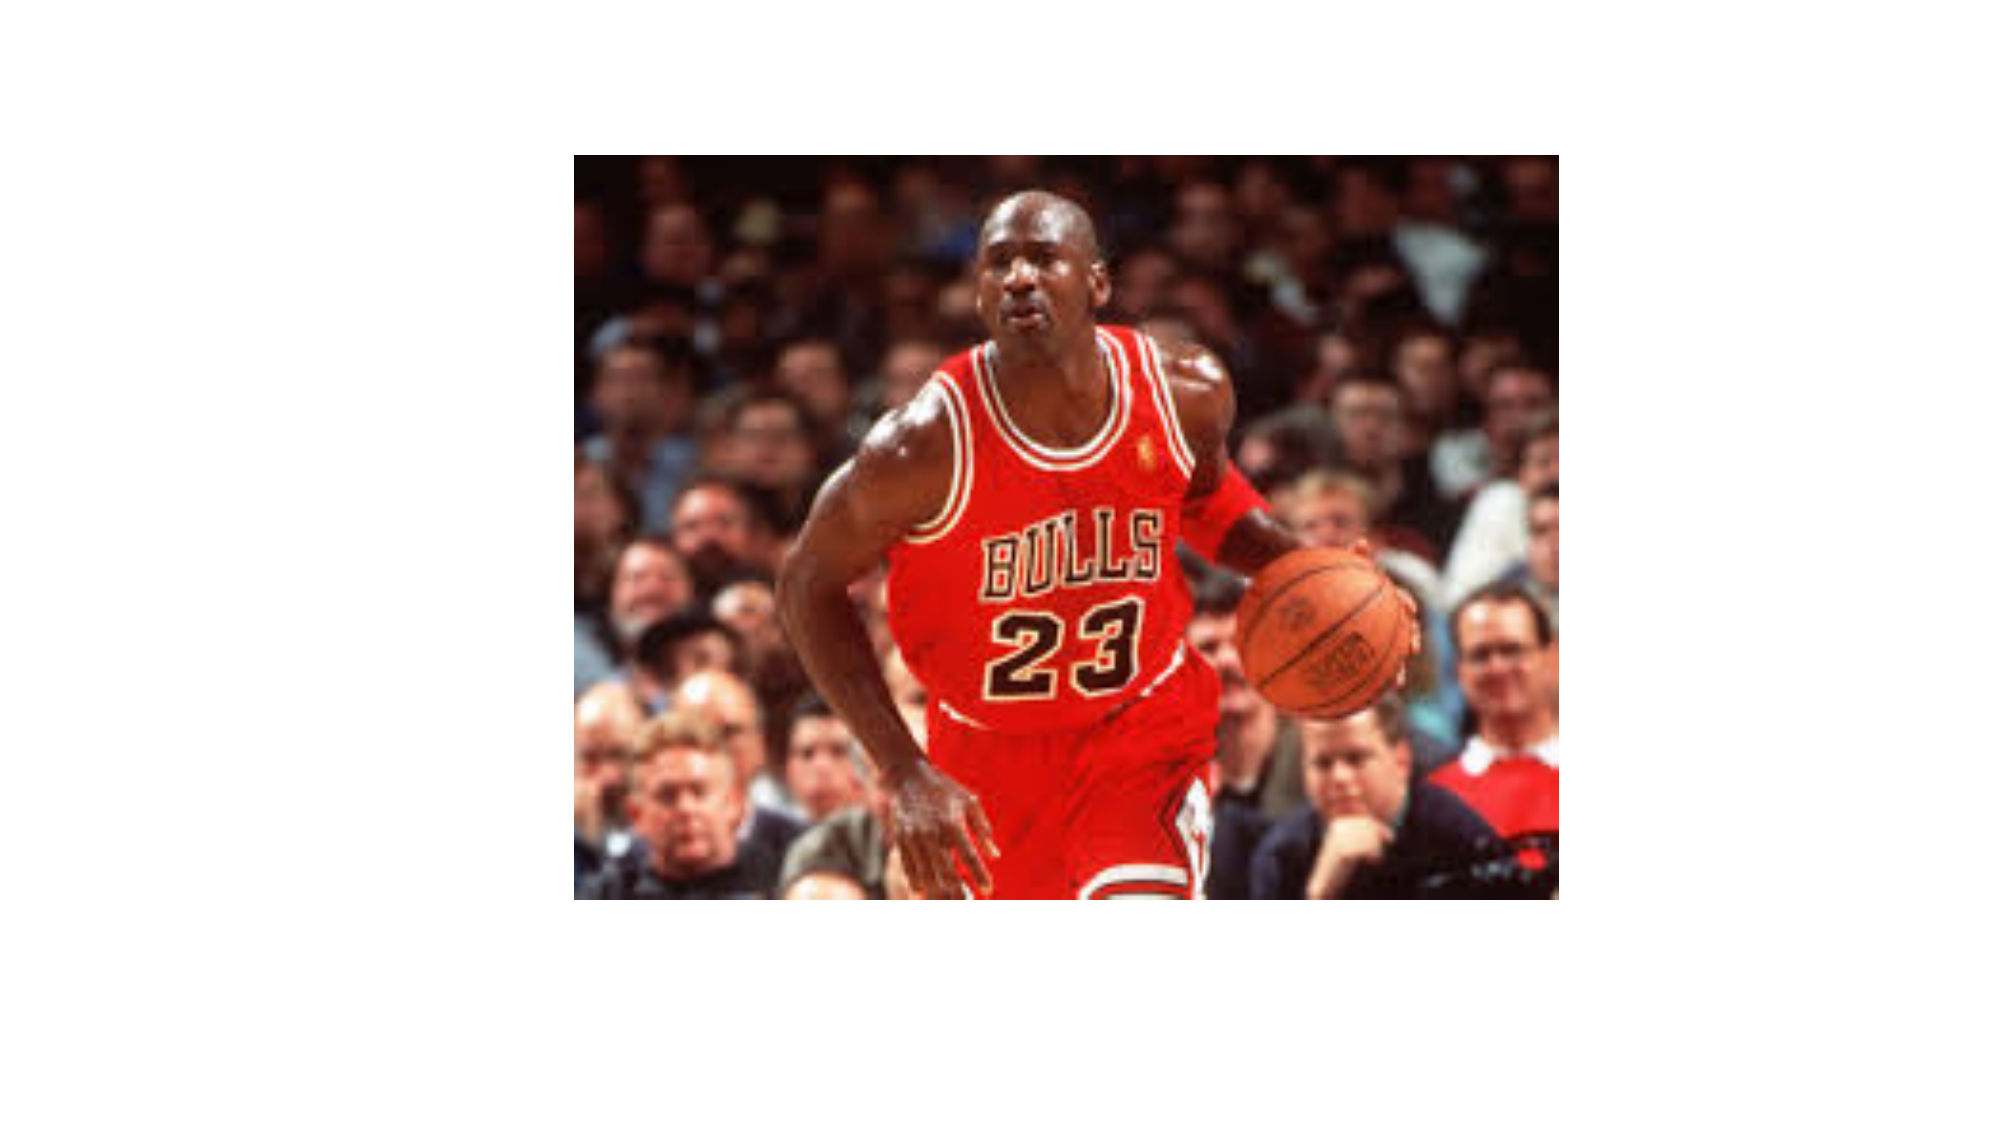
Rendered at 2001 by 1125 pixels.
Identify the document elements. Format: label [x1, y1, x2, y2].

picture [574, 155, 1559, 900]
